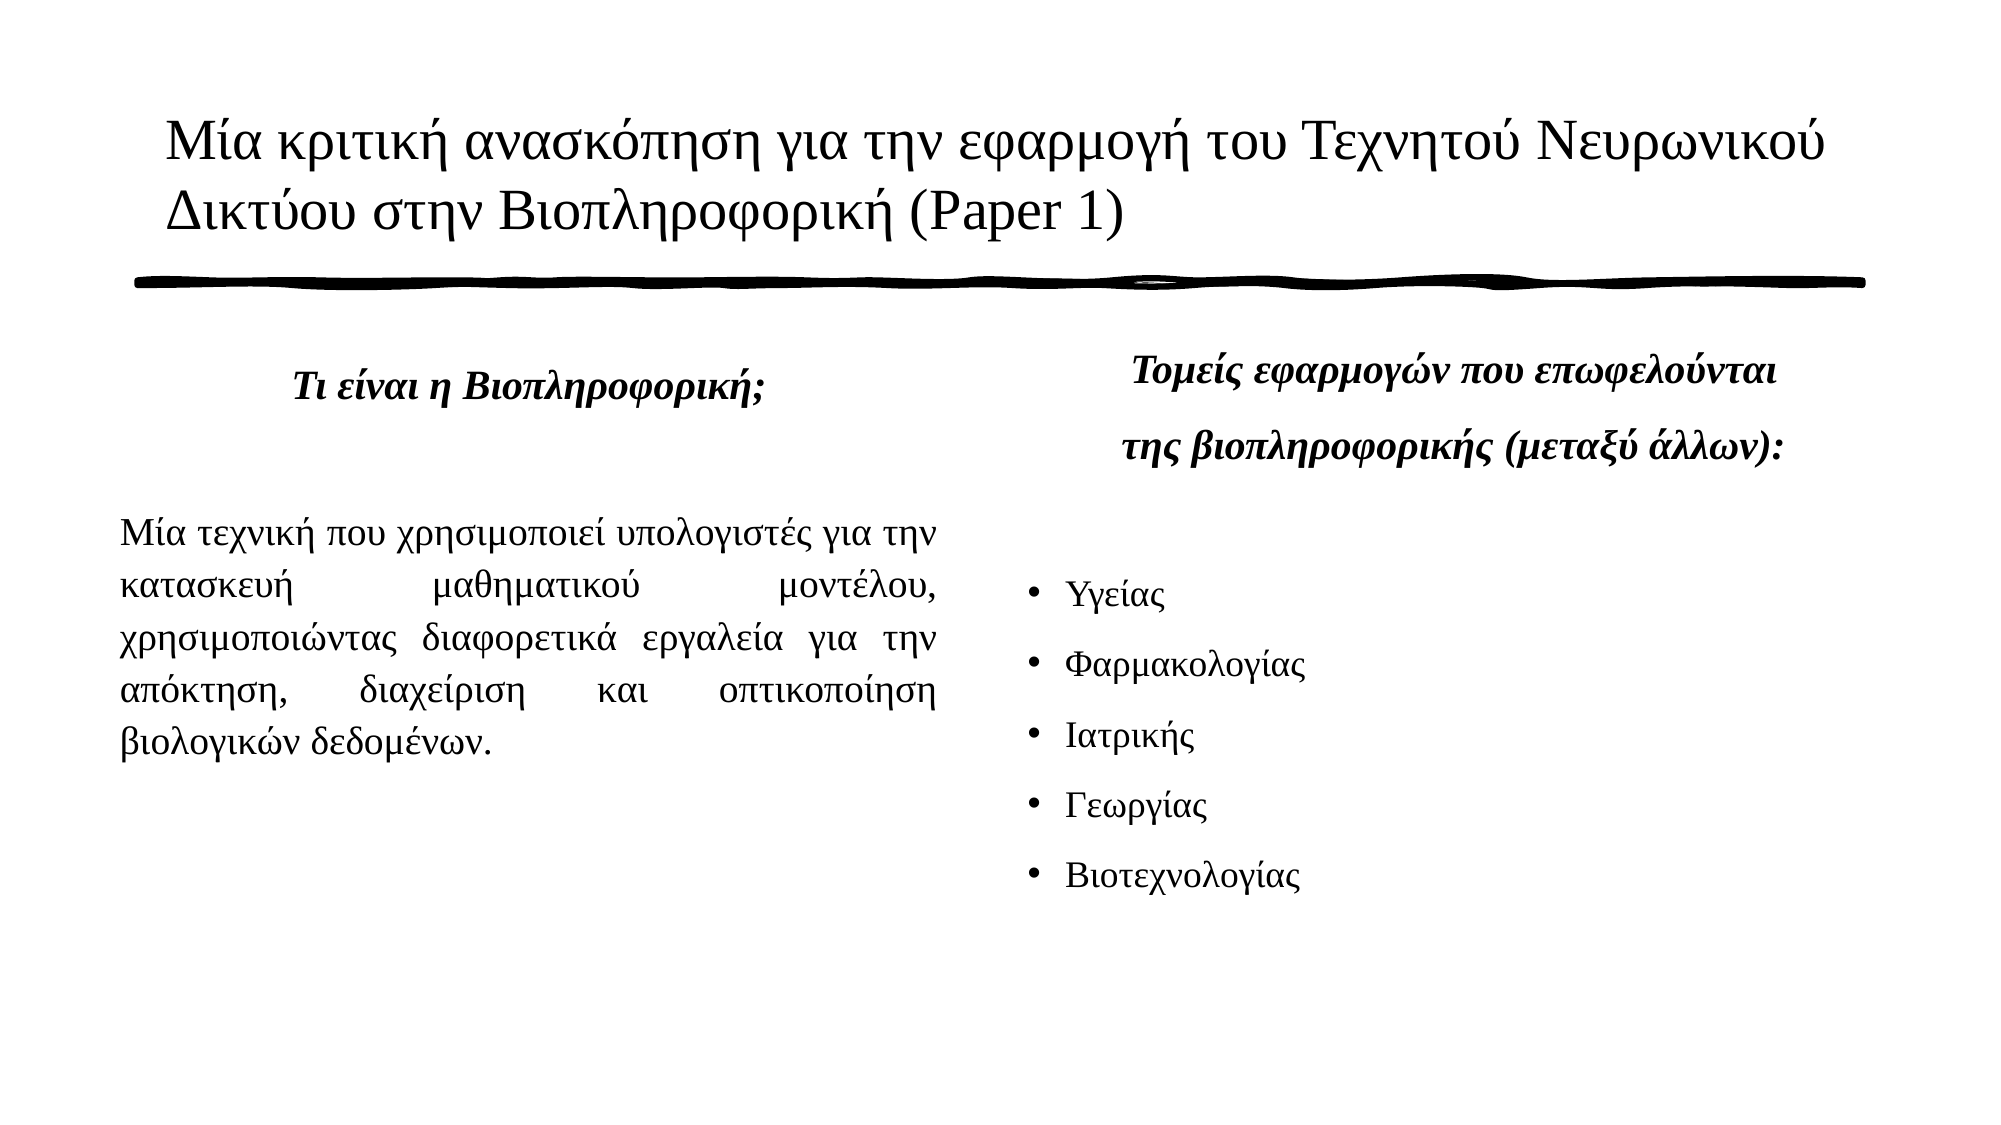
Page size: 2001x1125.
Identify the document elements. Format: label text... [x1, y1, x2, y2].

title Μία κριτική ανασκόπηση για την εφαρμογή του Τεχνητού Νευρωνικού Δικτύου στην Βιοπληροφορική (Paper 1) [150, 82, 1875, 330]
list Τομείς εφαρμογών που επωφελούνται της βιοπληροφορικής (μεταξύ άλλων): Υγείας Φαρμακολογίας Ιατρικής Γεωργίας Βιοτεχνολογίας [1012, 329, 1896, 1027]
list Τι είναι η Βιοπληροφορική; Μία τεχνική που χρησιμοποιεί υπολογιστές για την κατασκευή μαθηματικού μοντέλου, χρησιμοποιώντας διαφορετικά εργαλεία για την απόκτηση, διαχείριση και οπτικοποίηση βιολογικών δεδομένων. [104, 345, 954, 1043]
